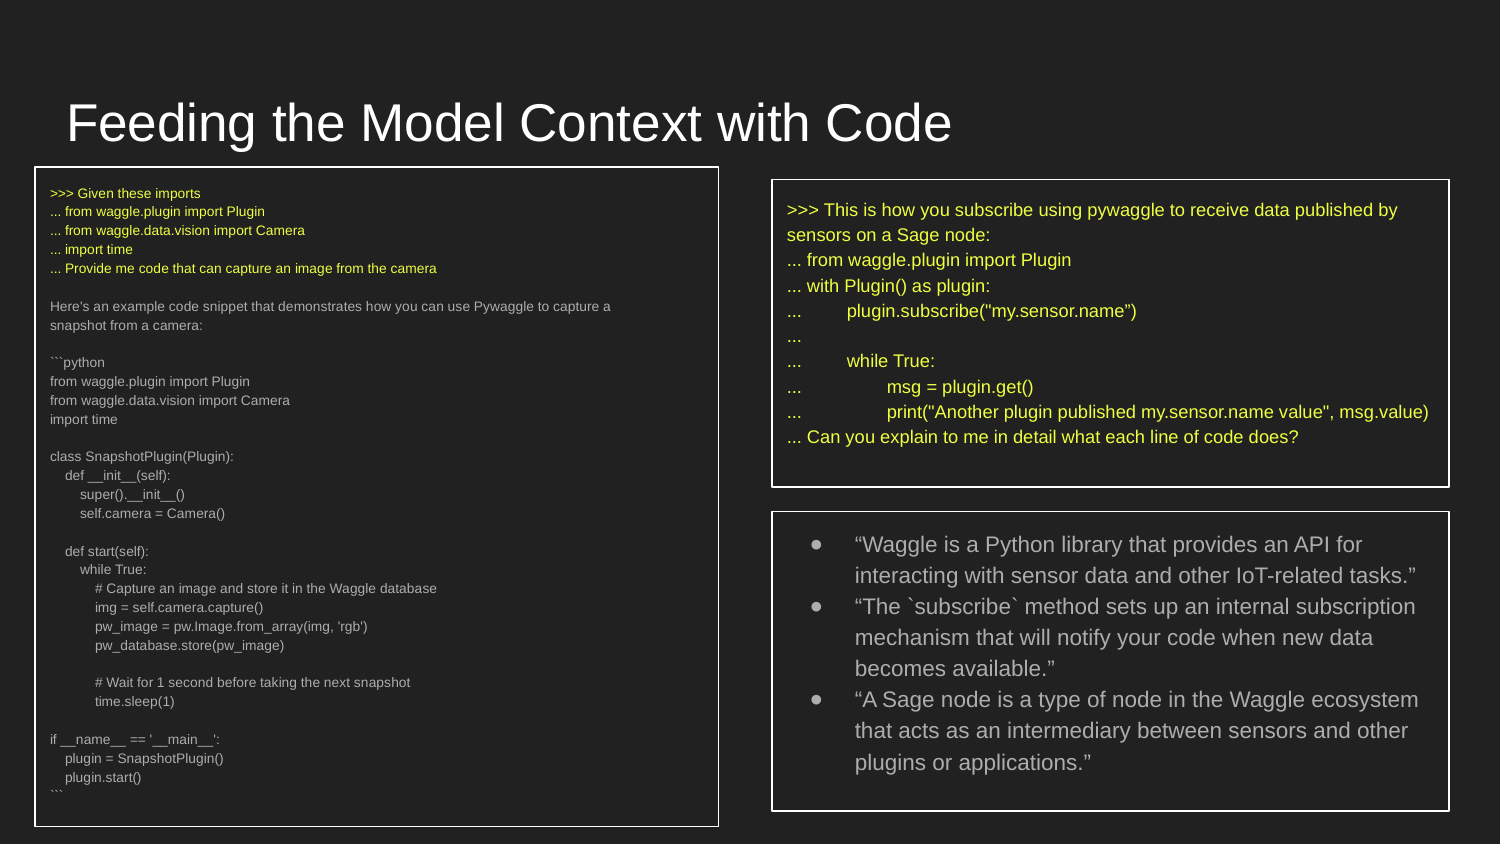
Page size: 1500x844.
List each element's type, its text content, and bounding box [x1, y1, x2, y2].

list “Waggle is a Python library that provides an API for interacting with sensor data and other IoT-related tasks.” “The `subscribe` method sets up an internal subscription mechanism that will notify your code when new data becomes available.” “A Sage node is a type of node in the Waggle ecosystem that acts as an intermediary between sensors and other plugins or applications.” [771, 511, 1449, 812]
title Feeding the Model Context with Code [51, 72, 1449, 167]
list >>> This is how you subscribe using pywaggle to receive data published by sensors on a Sage node: ... from waggle.plugin import Plugin ... with Plugin() as plugin: ... plugin.subscribe("my.sensor.name”) ... ... while True: ... msg = plugin.get() ... print("Another plugin published my.sensor.name value", msg.value) ... Can you explain to me in detail what each line of code does? [771, 179, 1449, 487]
list >>> Given these imports ... from waggle.plugin import Plugin ... from waggle.data.vision import Camera ... import time ... Provide me code that can capture an image from the camera Here's an example code snippet that demonstrates how you can use Pywaggle to capture a snapshot from a camera: ```python from waggle.plugin import Plugin from waggle.data.vision import Camera import time class SnapshotPlugin(Plugin): def __init__(self): super().__init__() self.camera = Camera() def start(self): while True: # Capture an image and store it in the Waggle database img = self.camera.capture() pw_image = pw.Image.from_array(img, 'rgb') pw_database.store(pw_image) # Wait for 1 second before taking the next snapshot time.sleep(1) if __name__ == '__main__': plugin = SnapshotPlugin() plugin.start() ``` [34, 166, 719, 827]
